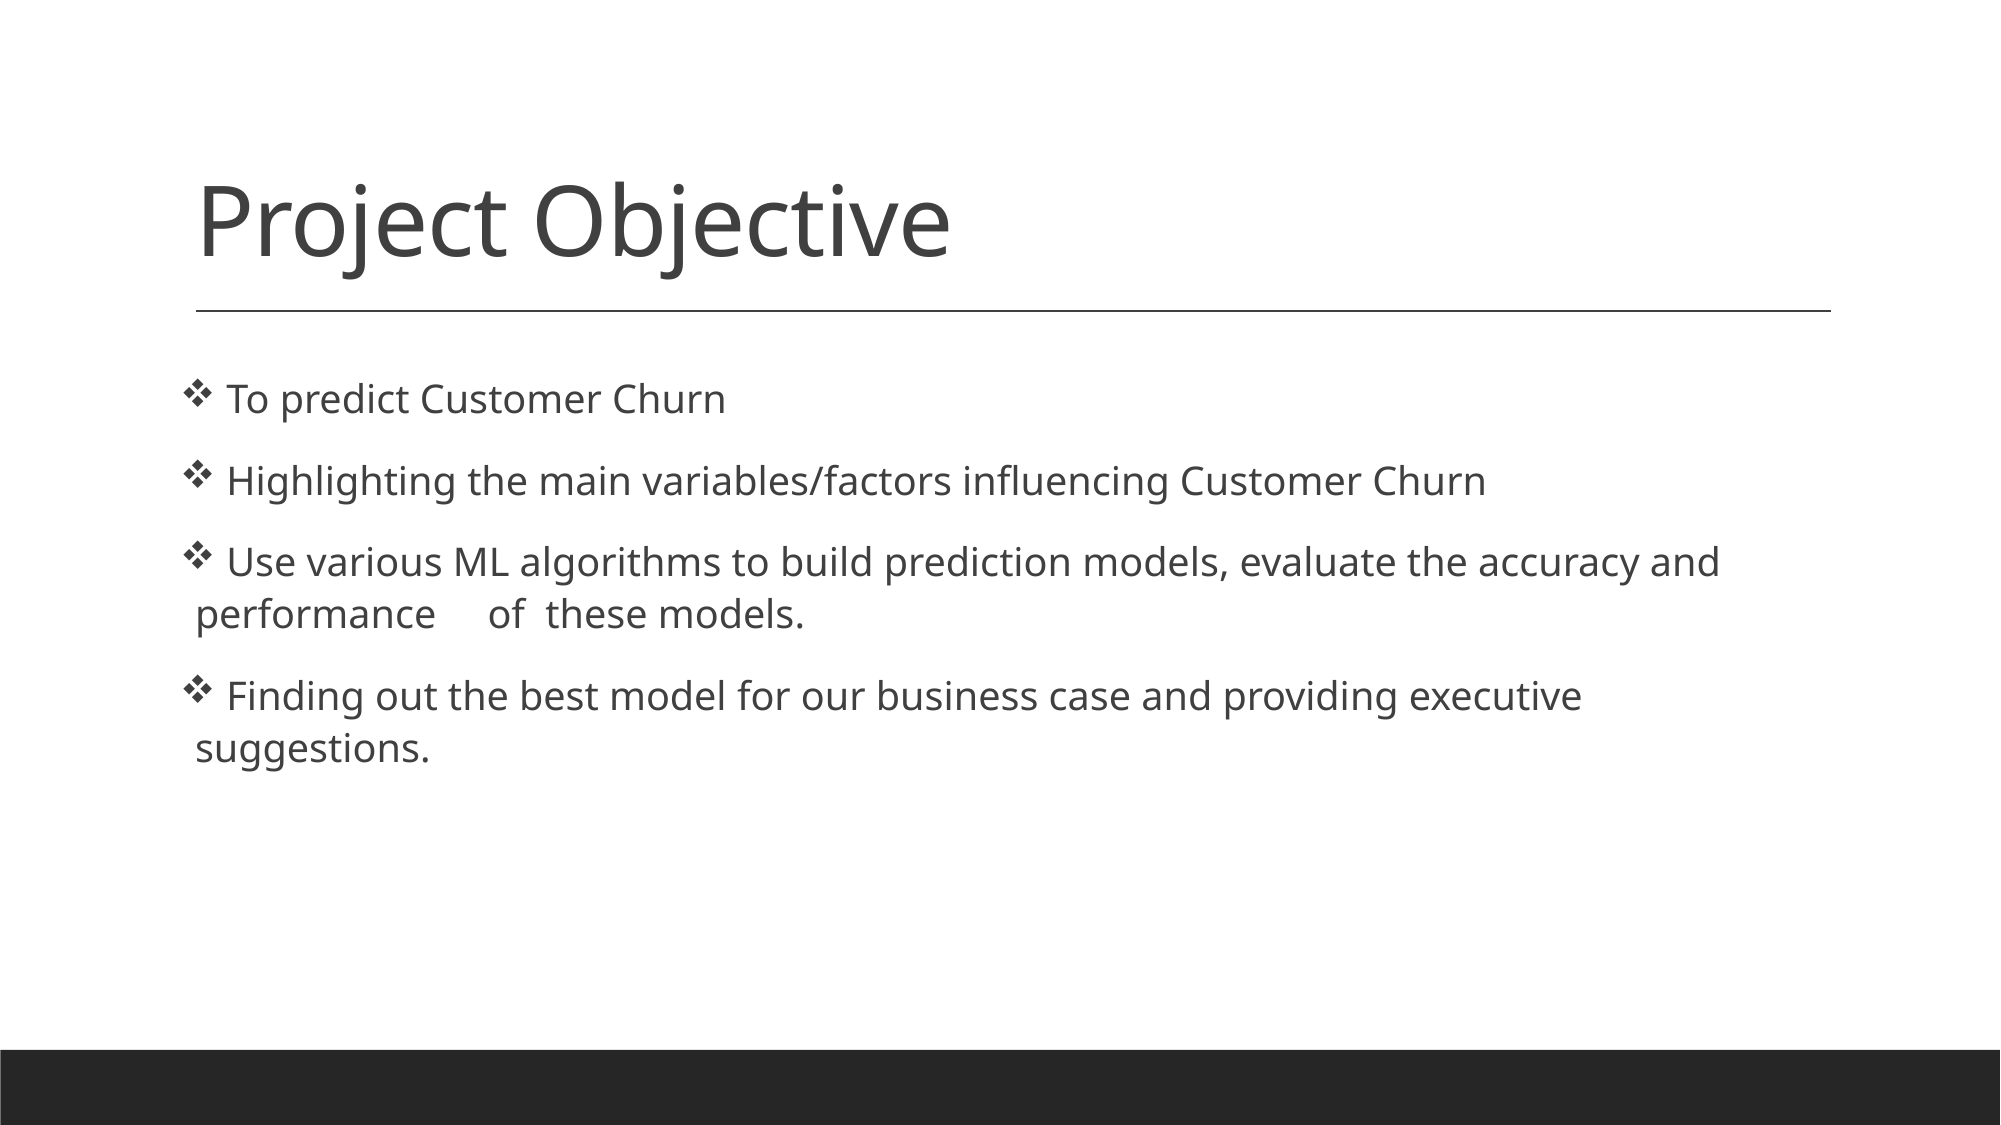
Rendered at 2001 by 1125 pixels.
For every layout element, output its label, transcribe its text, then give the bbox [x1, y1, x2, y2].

list To predict Customer Churn Highlighting the main variables/factors influencing Customer Churn Use various ML algorithms to build prediction models, evaluate the accuracy and performance of these models. Finding out the best model for our business case and providing executive suggestions. [180, 361, 1830, 963]
title Project Objective [180, 47, 1830, 285]
